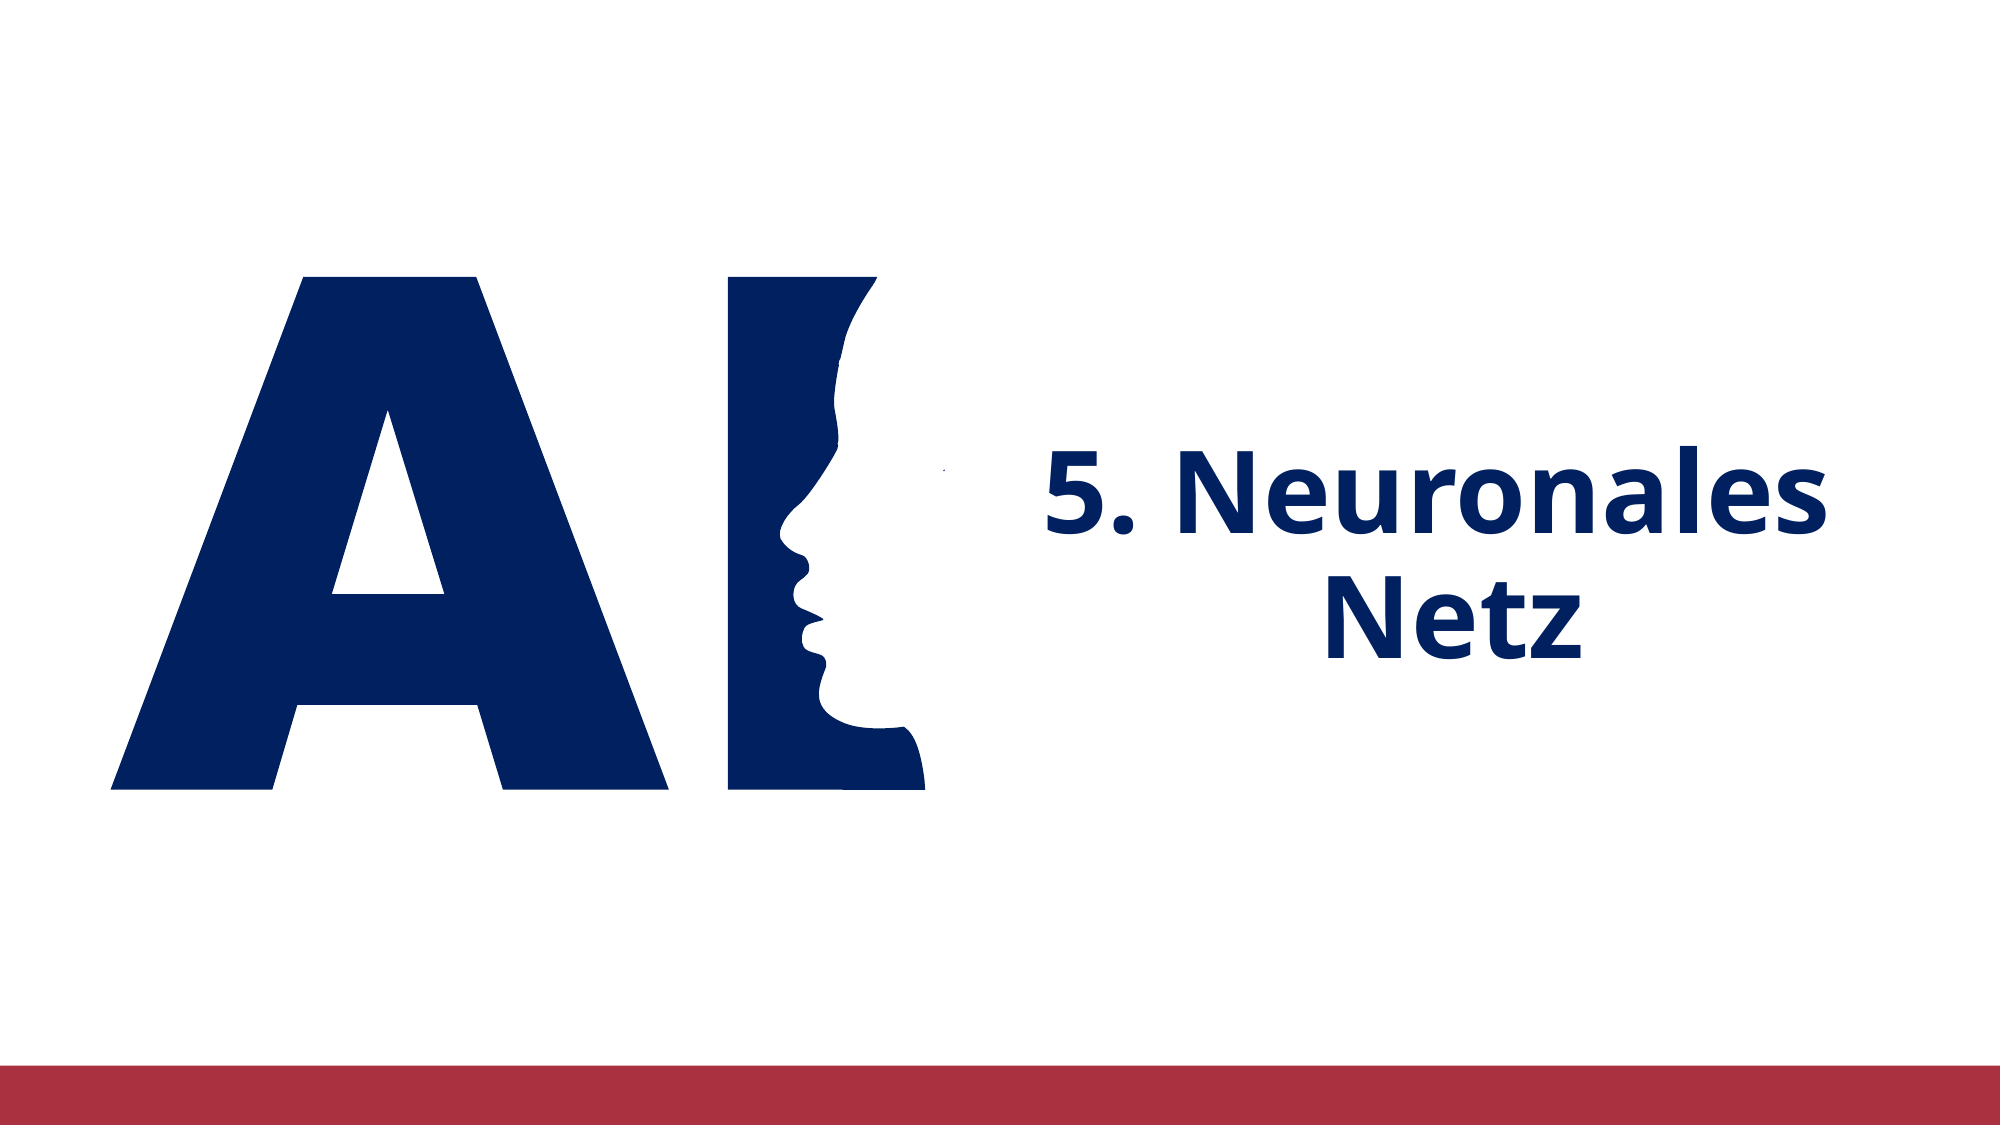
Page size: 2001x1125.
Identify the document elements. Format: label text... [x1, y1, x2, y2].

text_box [107, 274, 672, 792]
text_box [0, 1064, 2000, 1125]
text_box [941, 465, 947, 474]
text_box 5. Neuronales Netz [932, 436, 1971, 689]
text_box [725, 274, 928, 792]
